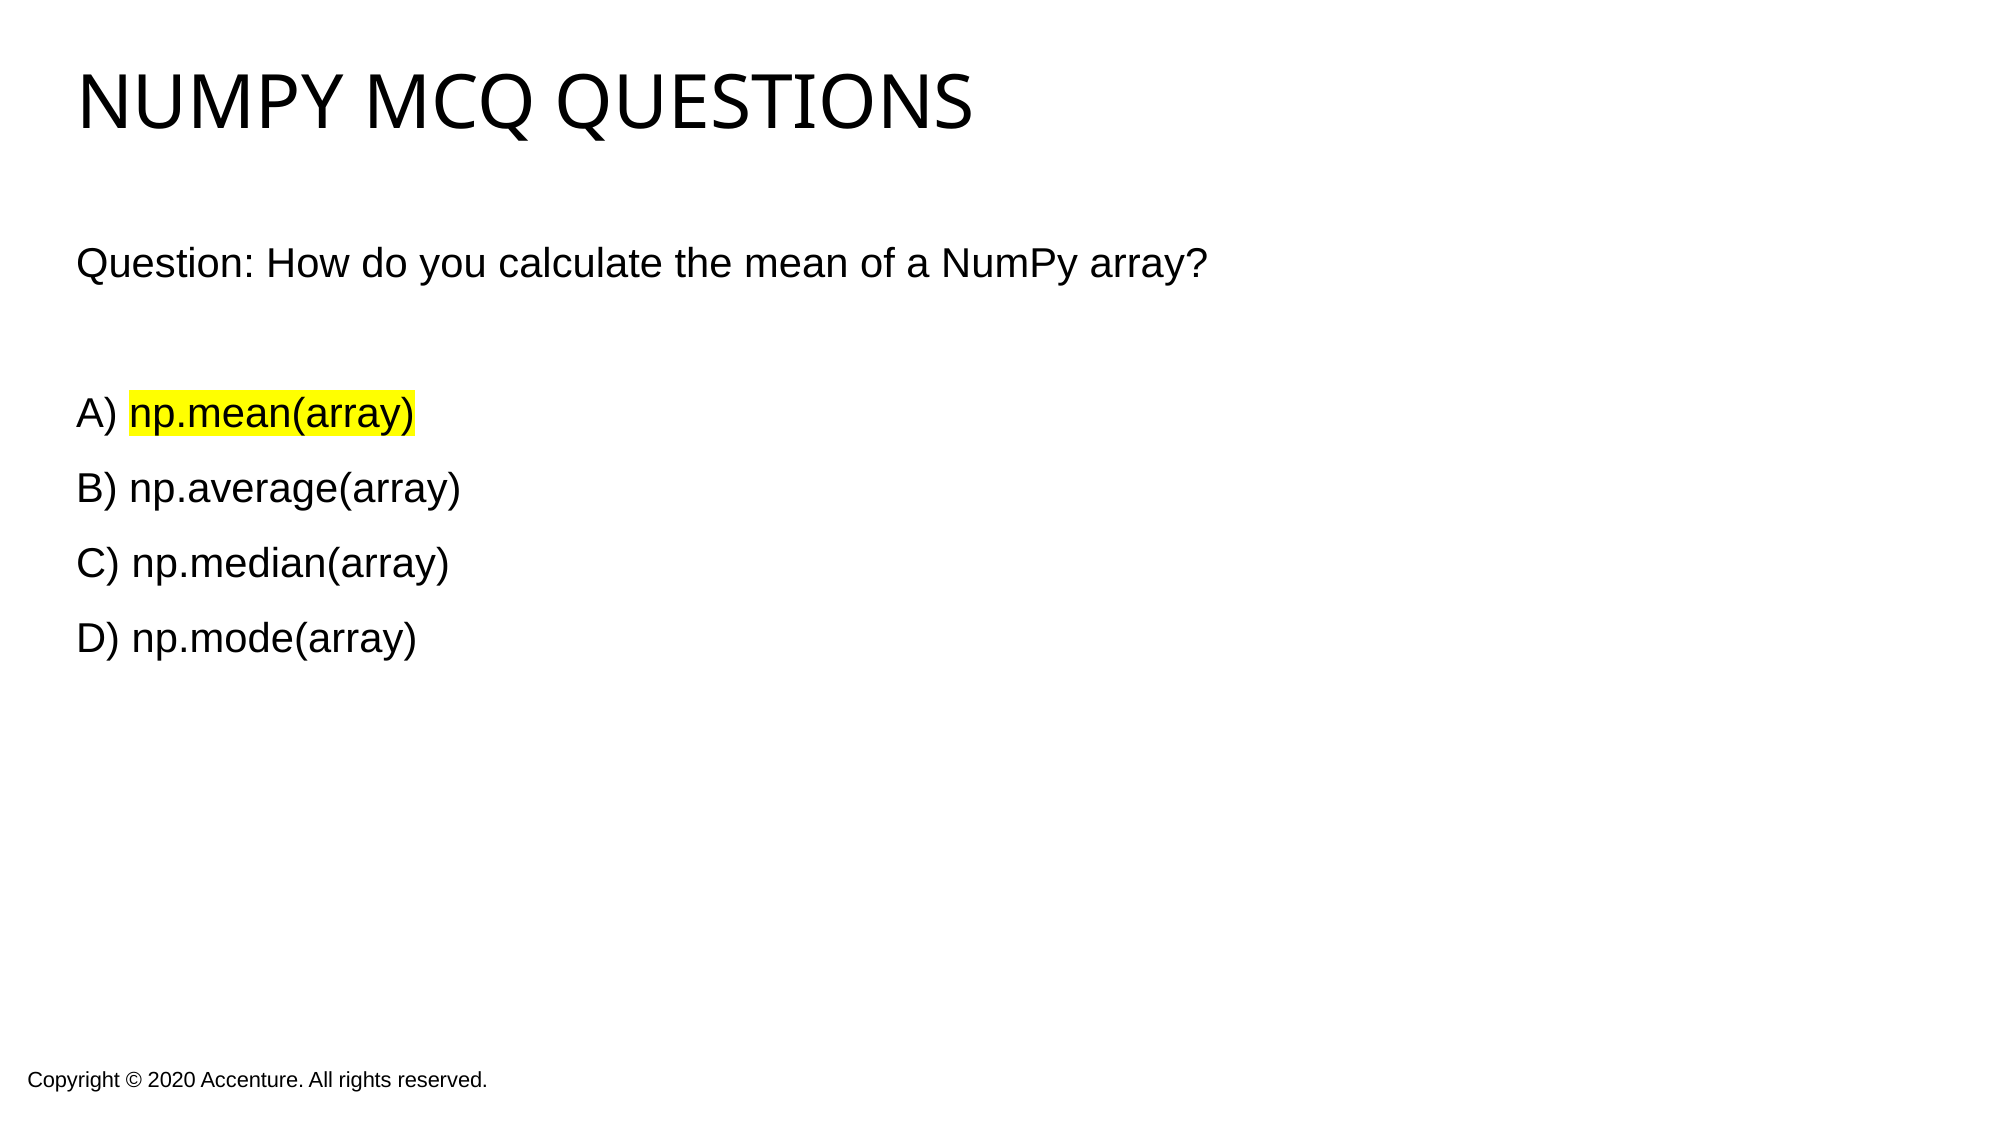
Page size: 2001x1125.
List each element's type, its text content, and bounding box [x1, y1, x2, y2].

list Question: How do you calculate the mean of a NumPy array? A) np.mean(array) B) np.average(array) C) np.median(array) D) np.mode(array) [61, 228, 1938, 1060]
title Numpy mcq questions [62, 62, 1938, 150]
